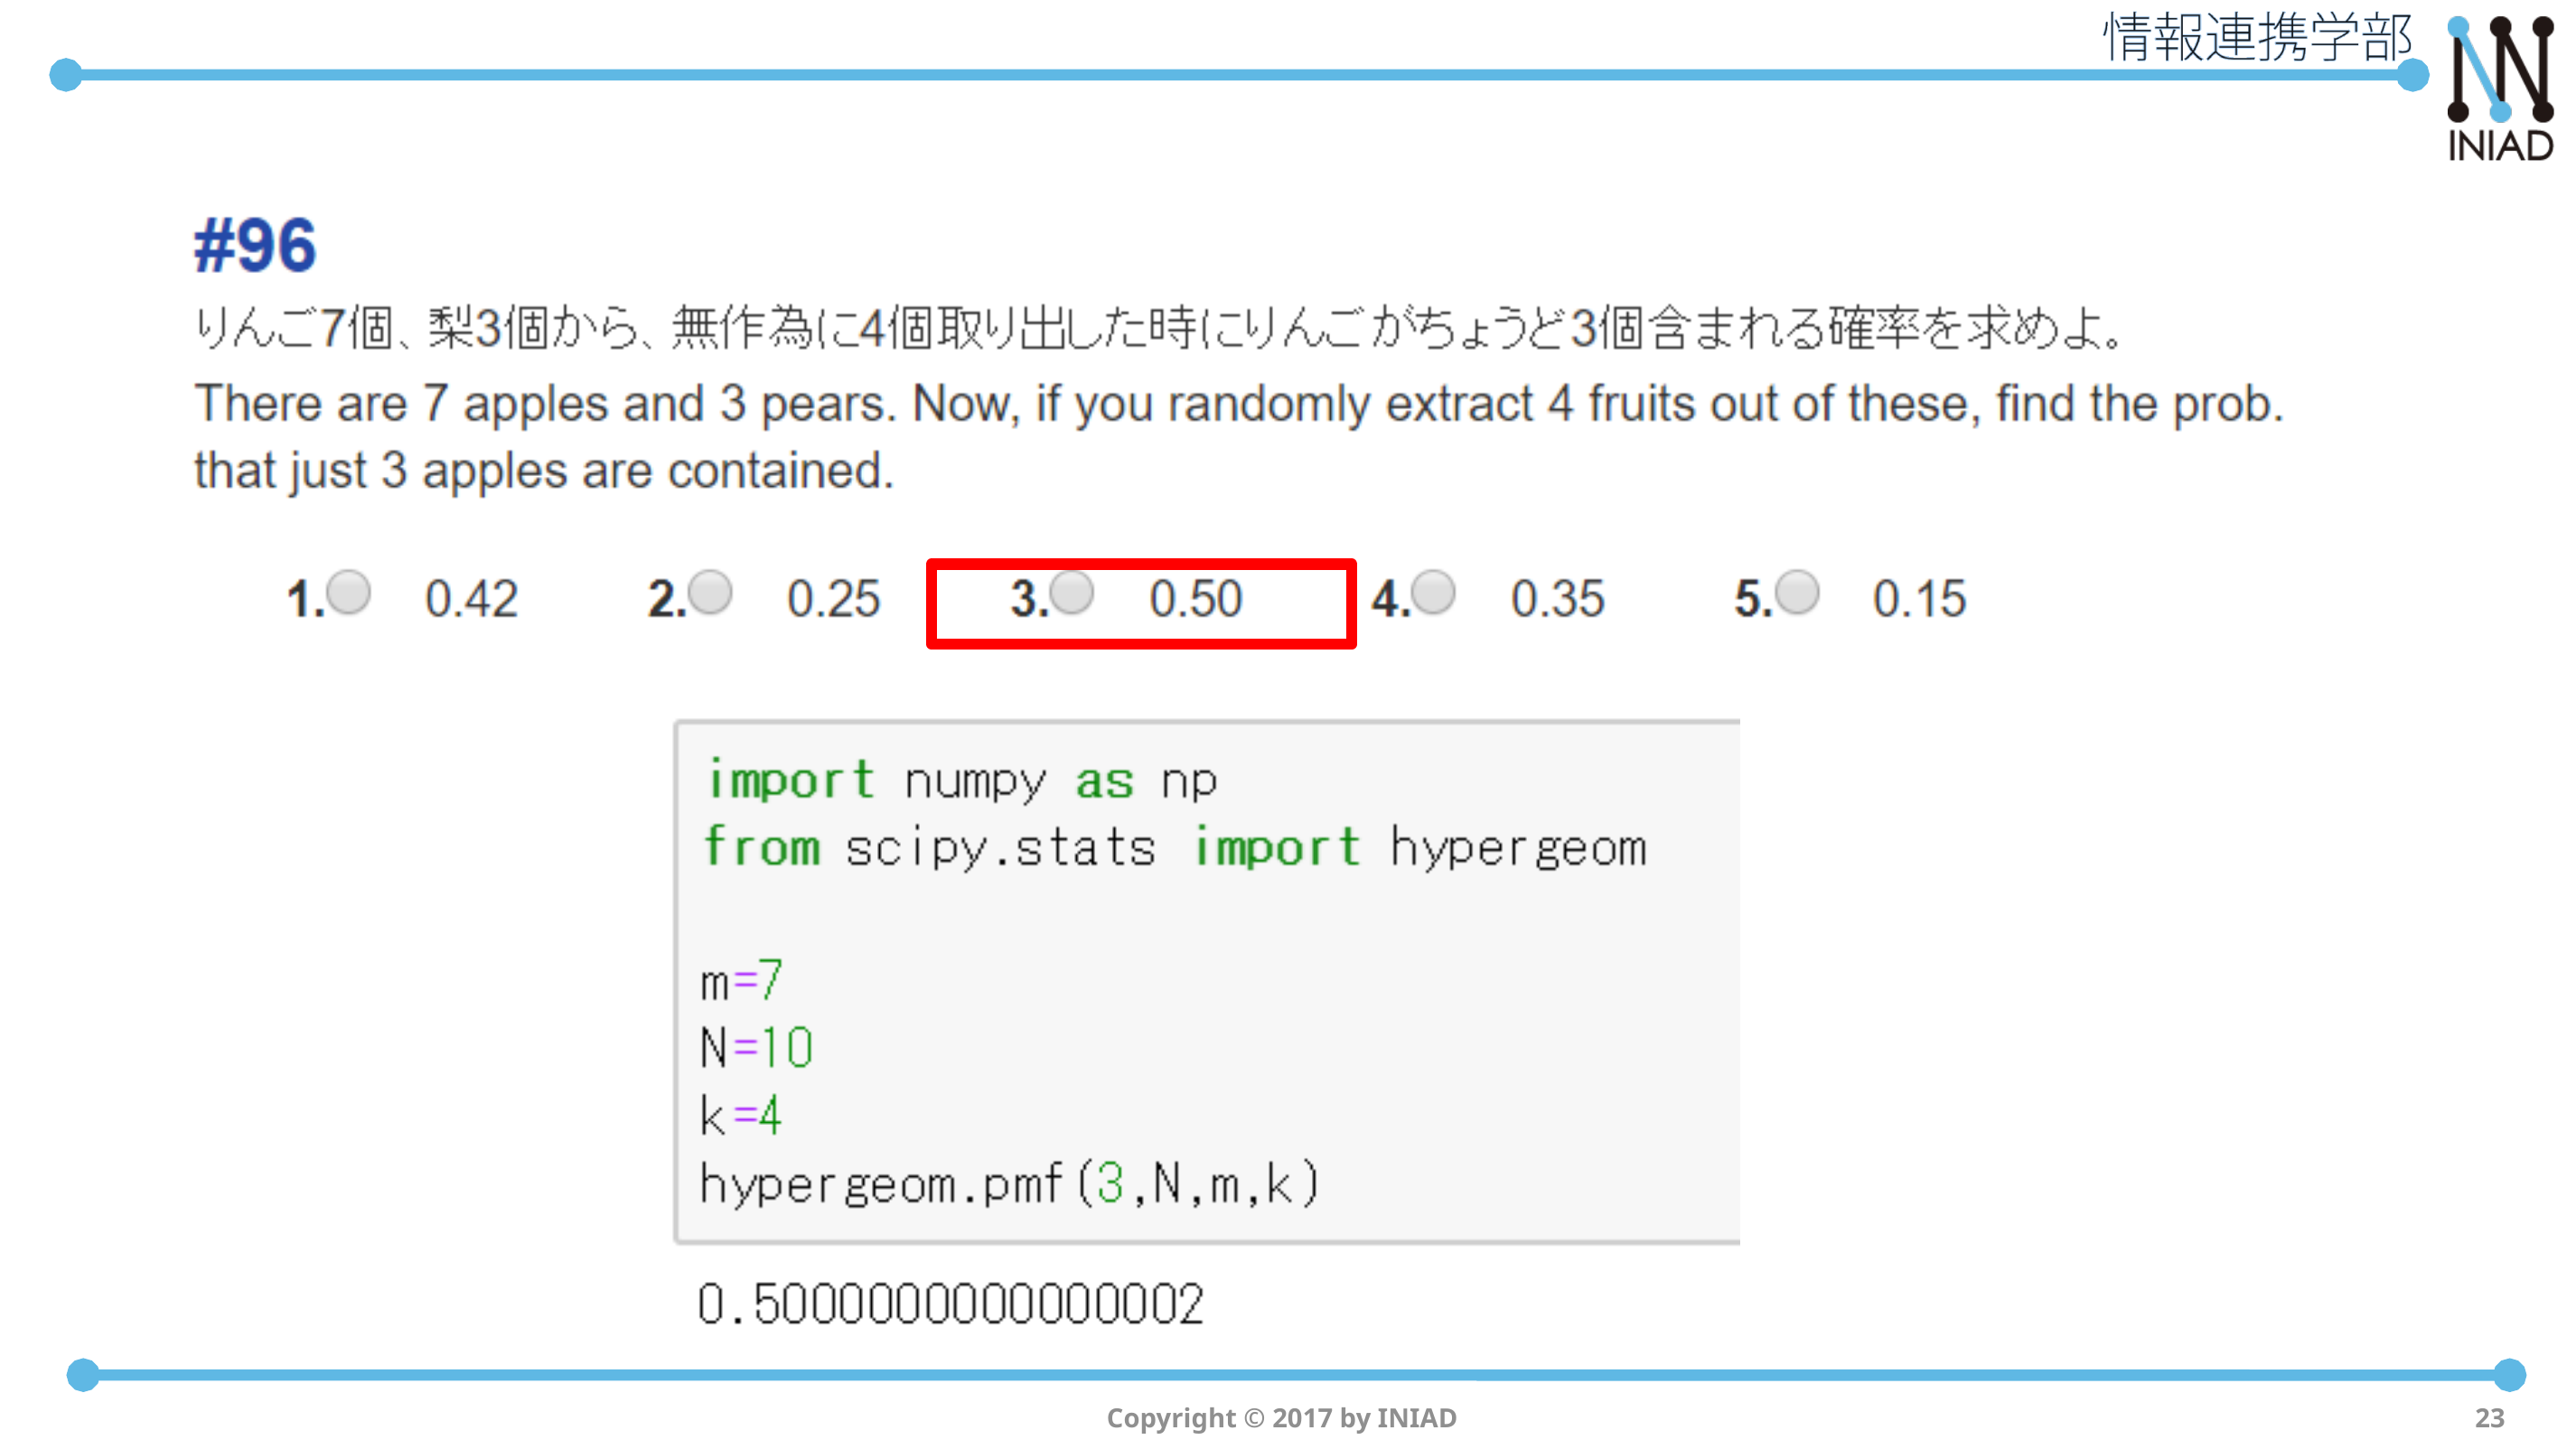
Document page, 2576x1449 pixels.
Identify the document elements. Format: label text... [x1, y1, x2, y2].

picture [662, 711, 1740, 1333]
footer Copyright © 2017 by INIAD [59, 1374, 2506, 1445]
picture [163, 176, 2306, 669]
picture [2448, 12, 2555, 170]
slide_number 23 [2376, 1376, 2519, 1445]
